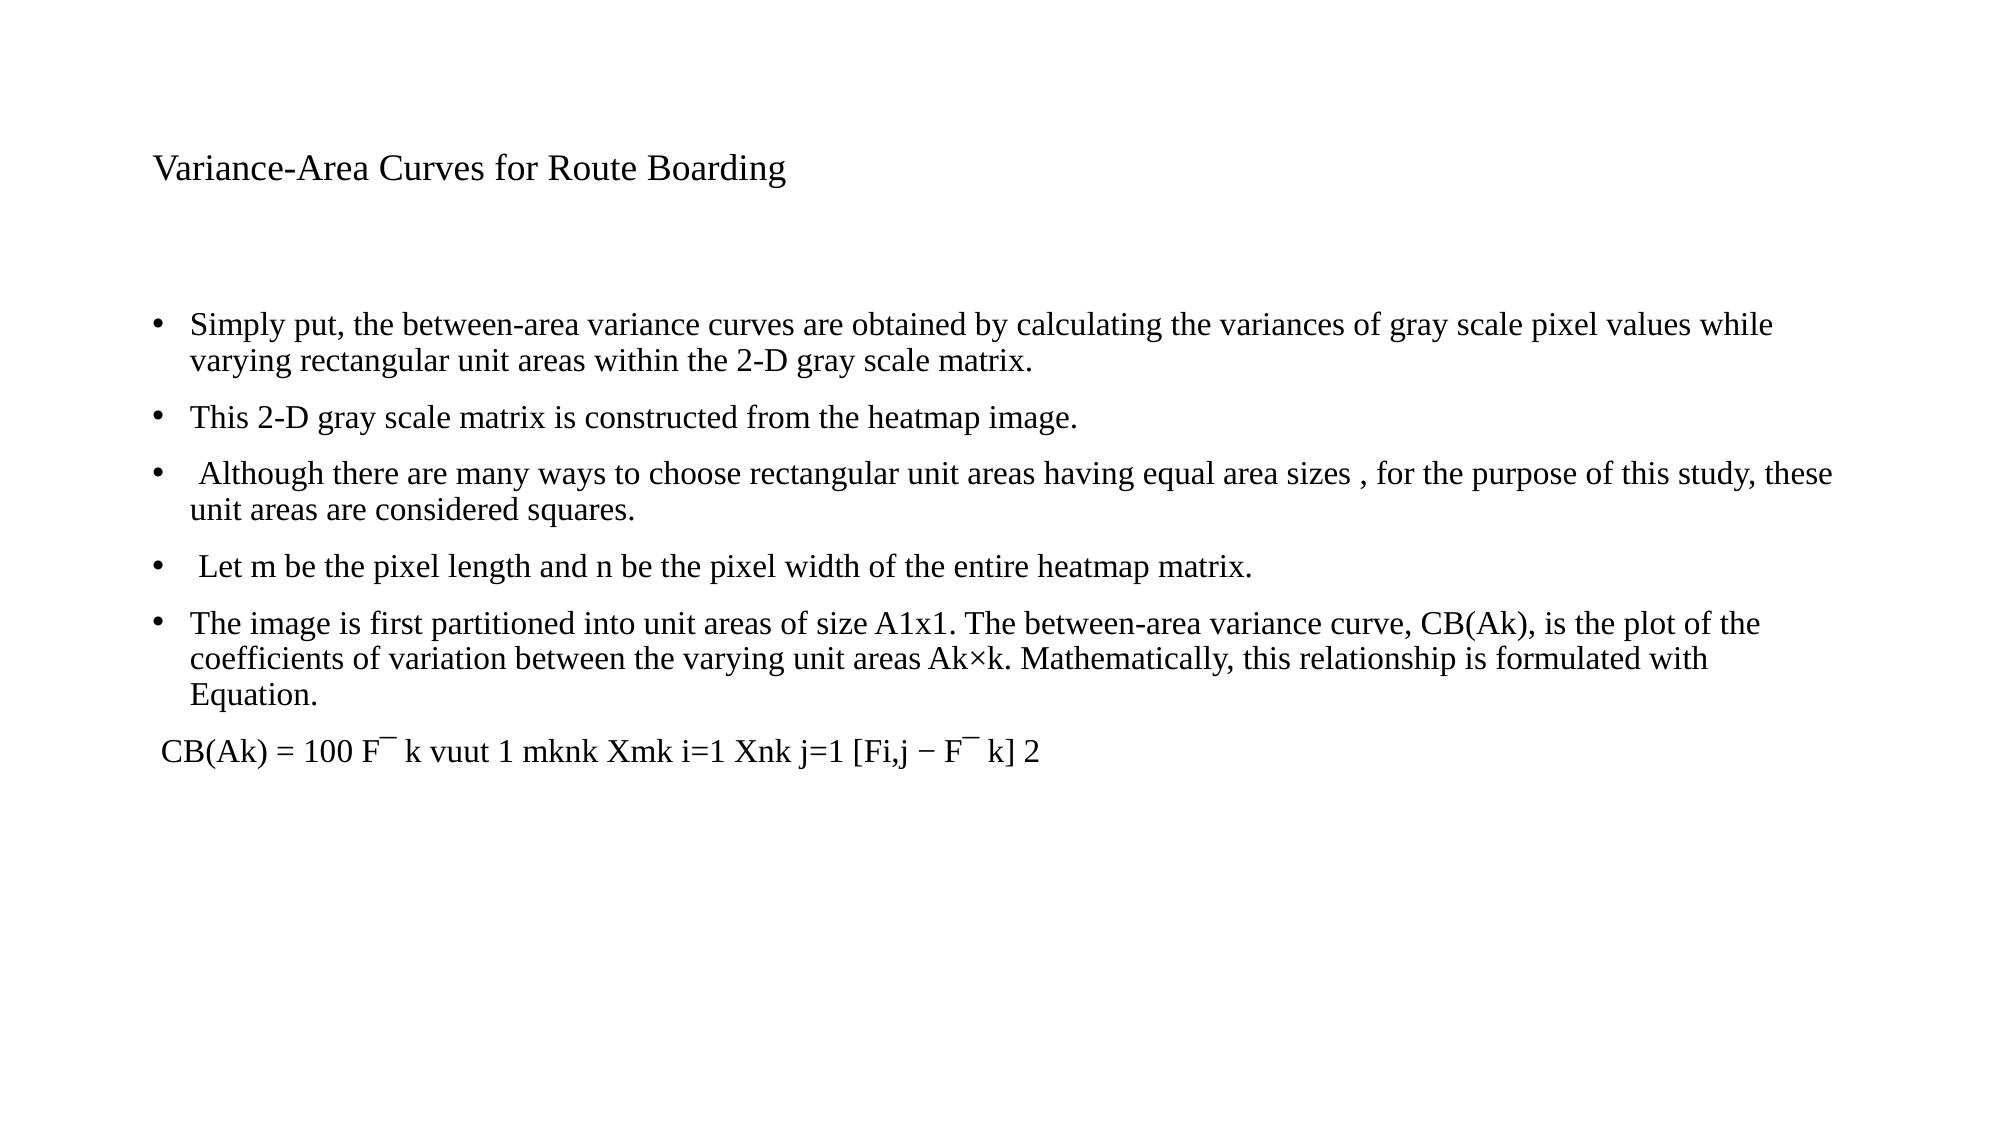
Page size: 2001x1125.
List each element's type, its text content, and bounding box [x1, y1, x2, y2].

list Simply put, the between-area variance curves are obtained by calculating the variances of gray scale pixel values while varying rectangular unit areas within the 2-D gray scale matrix. This 2-D gray scale matrix is constructed from the heatmap image. Although there are many ways to choose rectangular unit areas having equal area sizes , for the purpose of this study, these unit areas are considered squares. Let m be the pixel length and n be the pixel width of the entire heatmap matrix. The image is first partitioned into unit areas of size A1x1. The between-area variance curve, CB(Ak), is the plot of the coefficients of variation between the varying unit areas Ak×k. Mathematically, this relationship is formulated with Equation. CB(Ak) = 100 F¯ k vuut 1 mknk Xmk i=1 Xnk j=1 [Fi,j − F¯ k] 2 [137, 299, 1863, 1014]
title Variance-Area Curves for Route Boarding [137, 59, 1863, 278]
